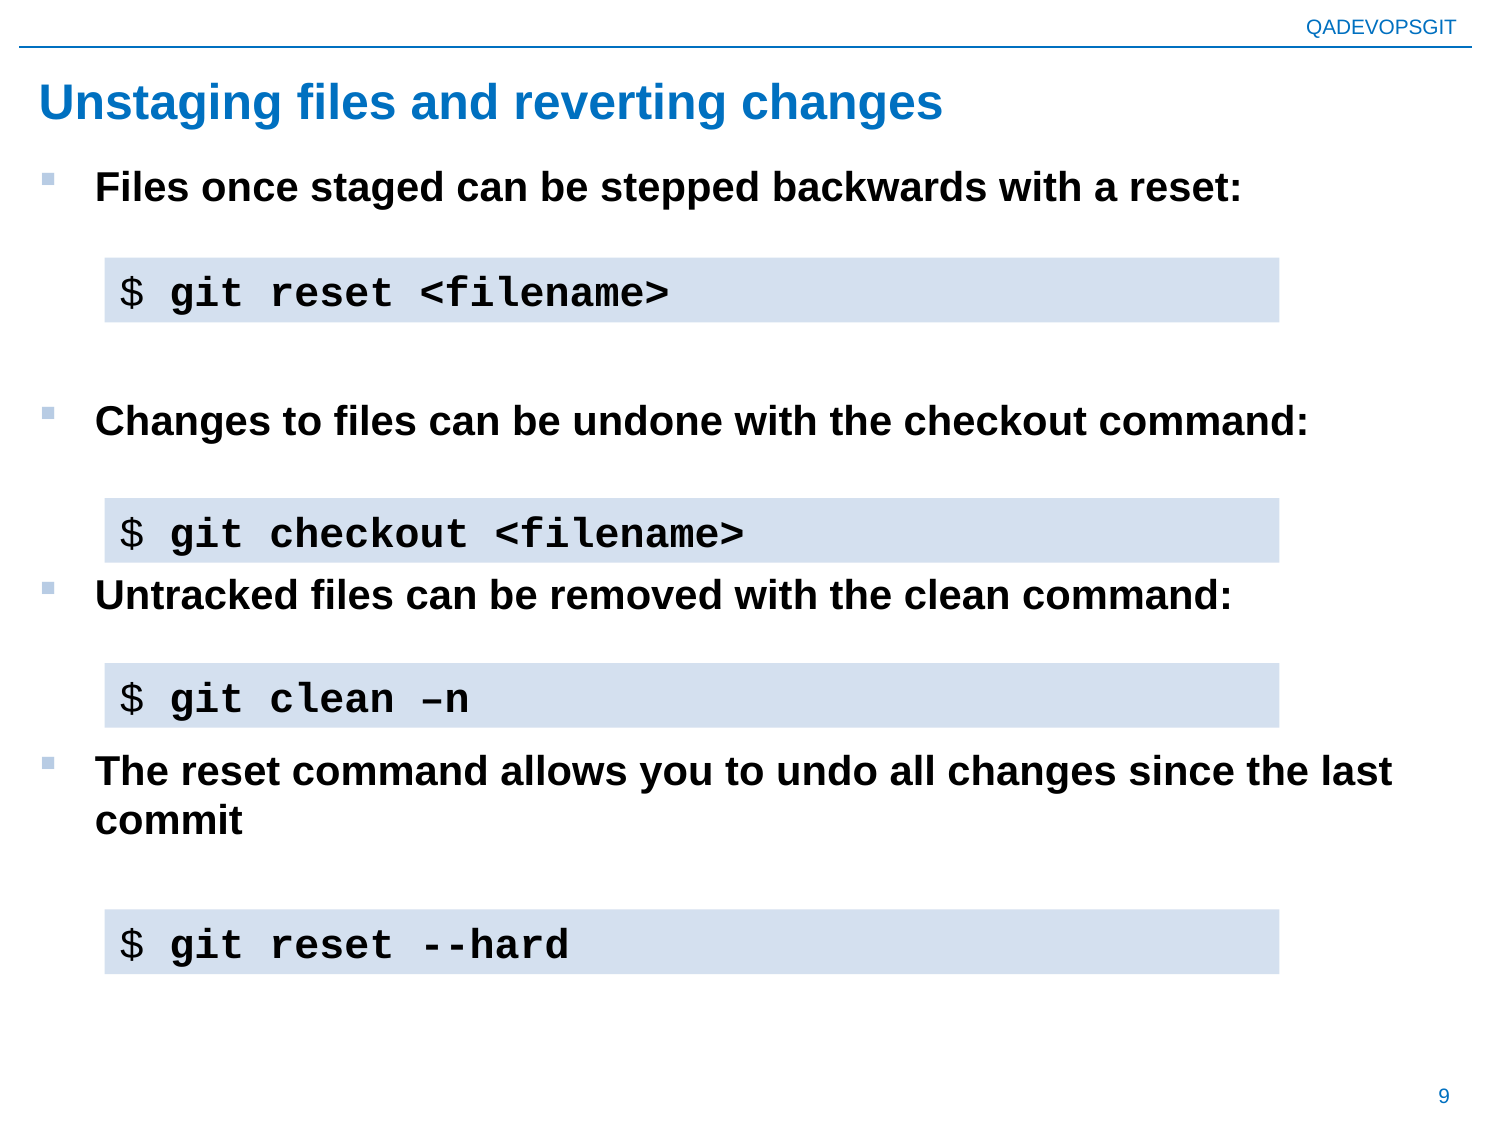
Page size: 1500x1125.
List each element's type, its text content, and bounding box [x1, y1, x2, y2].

text_box $ git clean –n [104, 663, 1280, 728]
list Files once staged can be stepped backwards with a reset: Changes to files can be undone with the checkout command: Untracked files can be removed with the clean command: The reset command allows you to undo all changes since the last commit [23, 152, 1465, 1008]
title Unstaging files and reverting changes [23, 58, 1465, 141]
text_box $ git reset --hard [104, 909, 1280, 975]
text_box $ git checkout <filename> [104, 498, 1280, 563]
text_box $ git reset <filename> [104, 257, 1280, 323]
